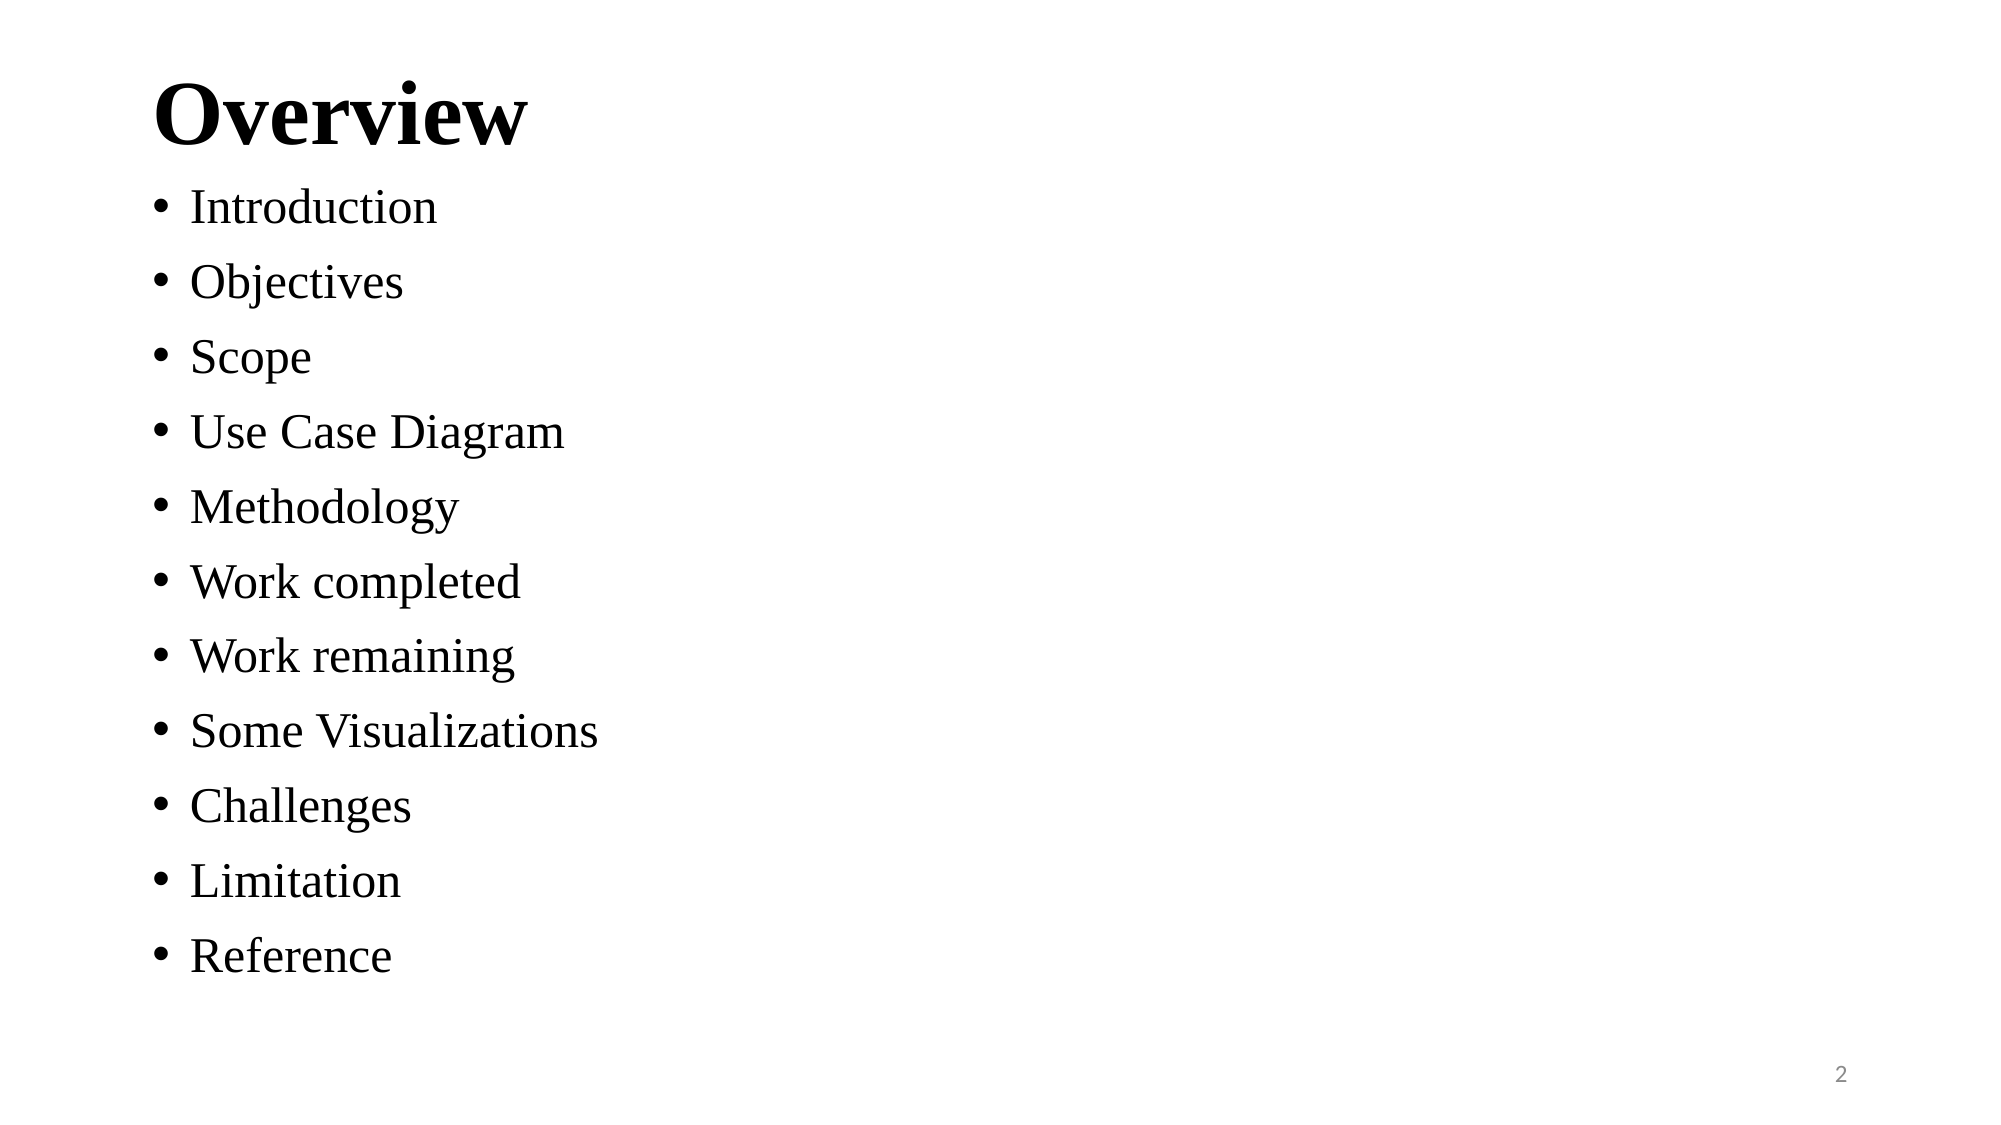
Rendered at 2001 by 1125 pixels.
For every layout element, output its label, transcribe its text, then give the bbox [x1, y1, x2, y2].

title Overview [137, 22, 1863, 173]
slide_number 2 [1412, 1042, 1863, 1103]
list Introduction Objectives Scope Use Case Diagram Methodology Work completed Work remaining Some Visualizations Challenges Limitation Reference [137, 173, 1863, 1043]
